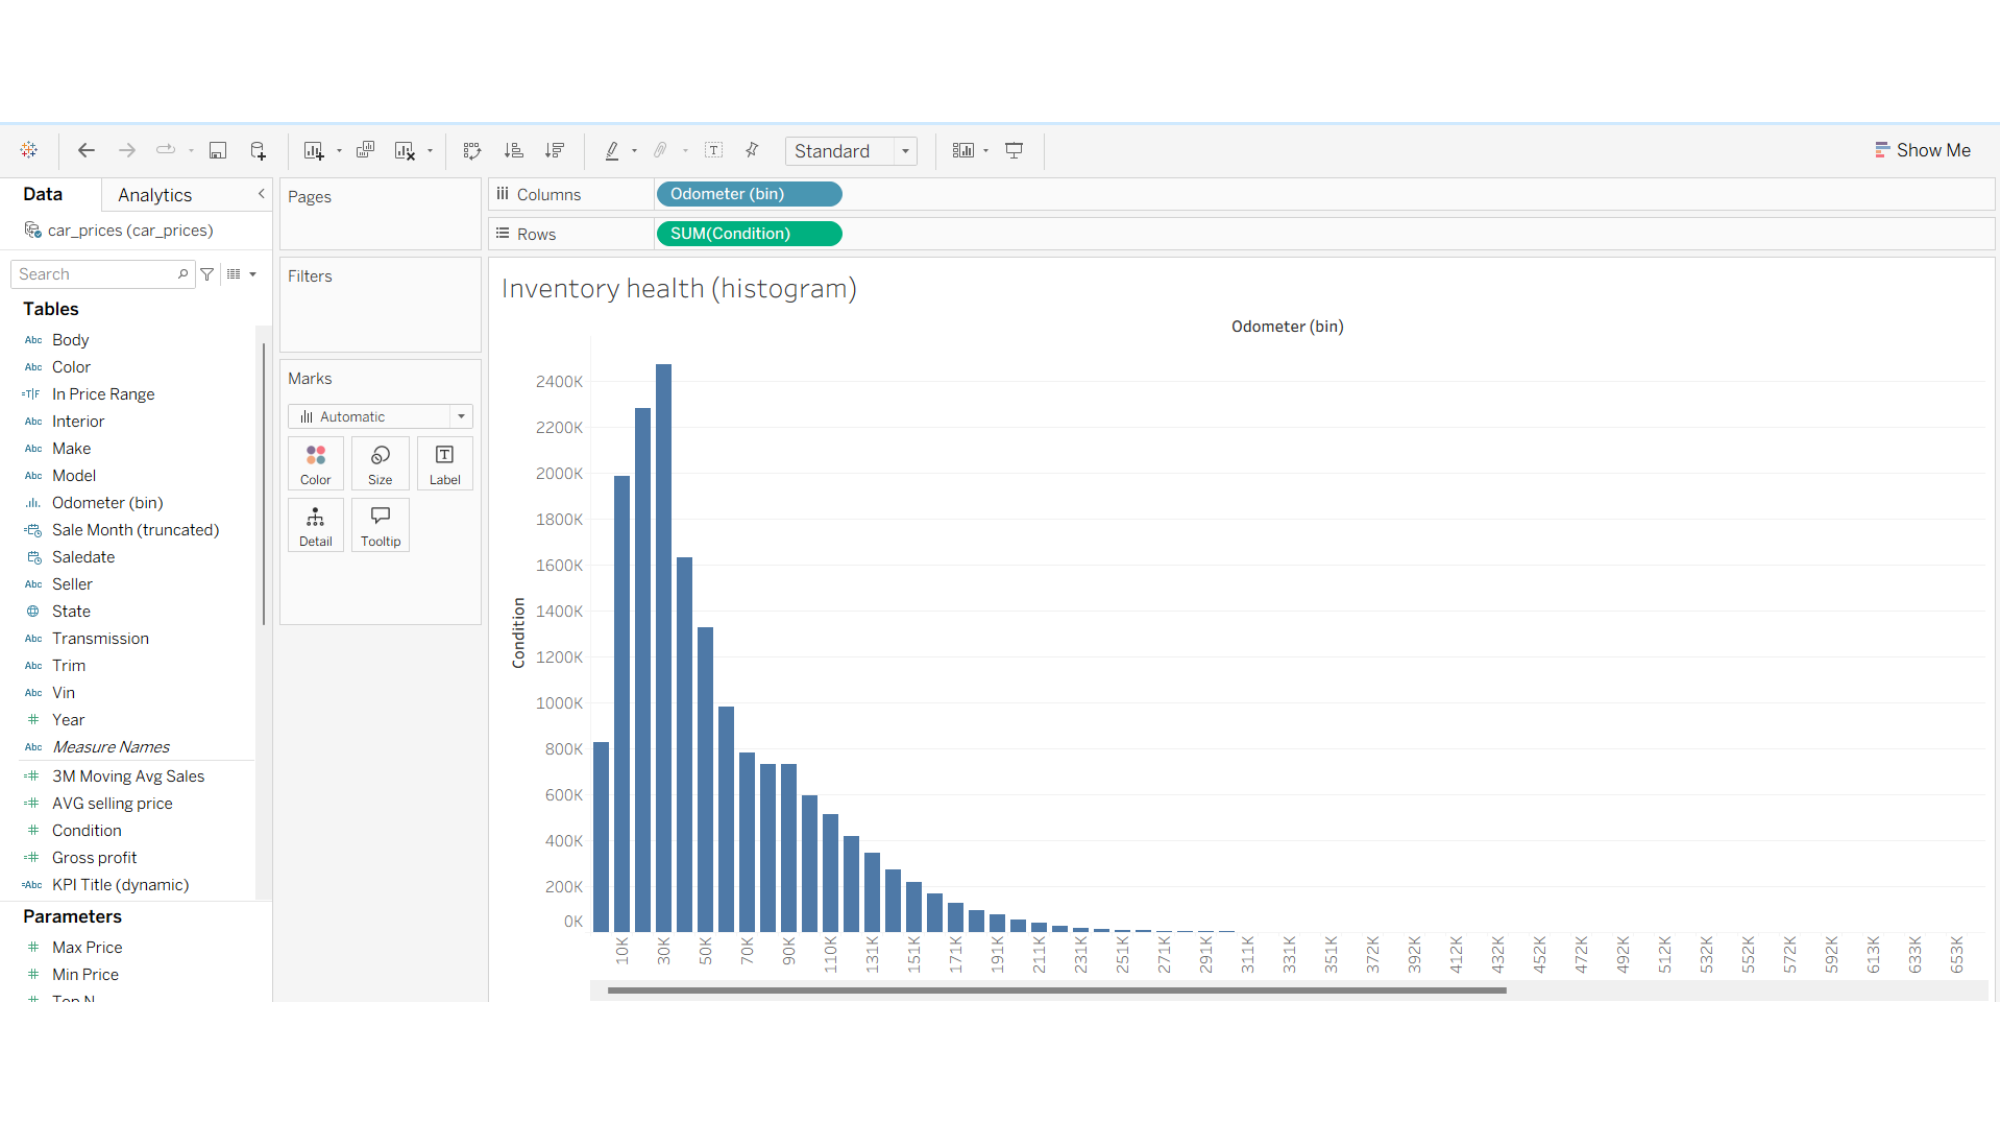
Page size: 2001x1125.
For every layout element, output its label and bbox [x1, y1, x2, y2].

picture [0, 122, 2000, 1002]
